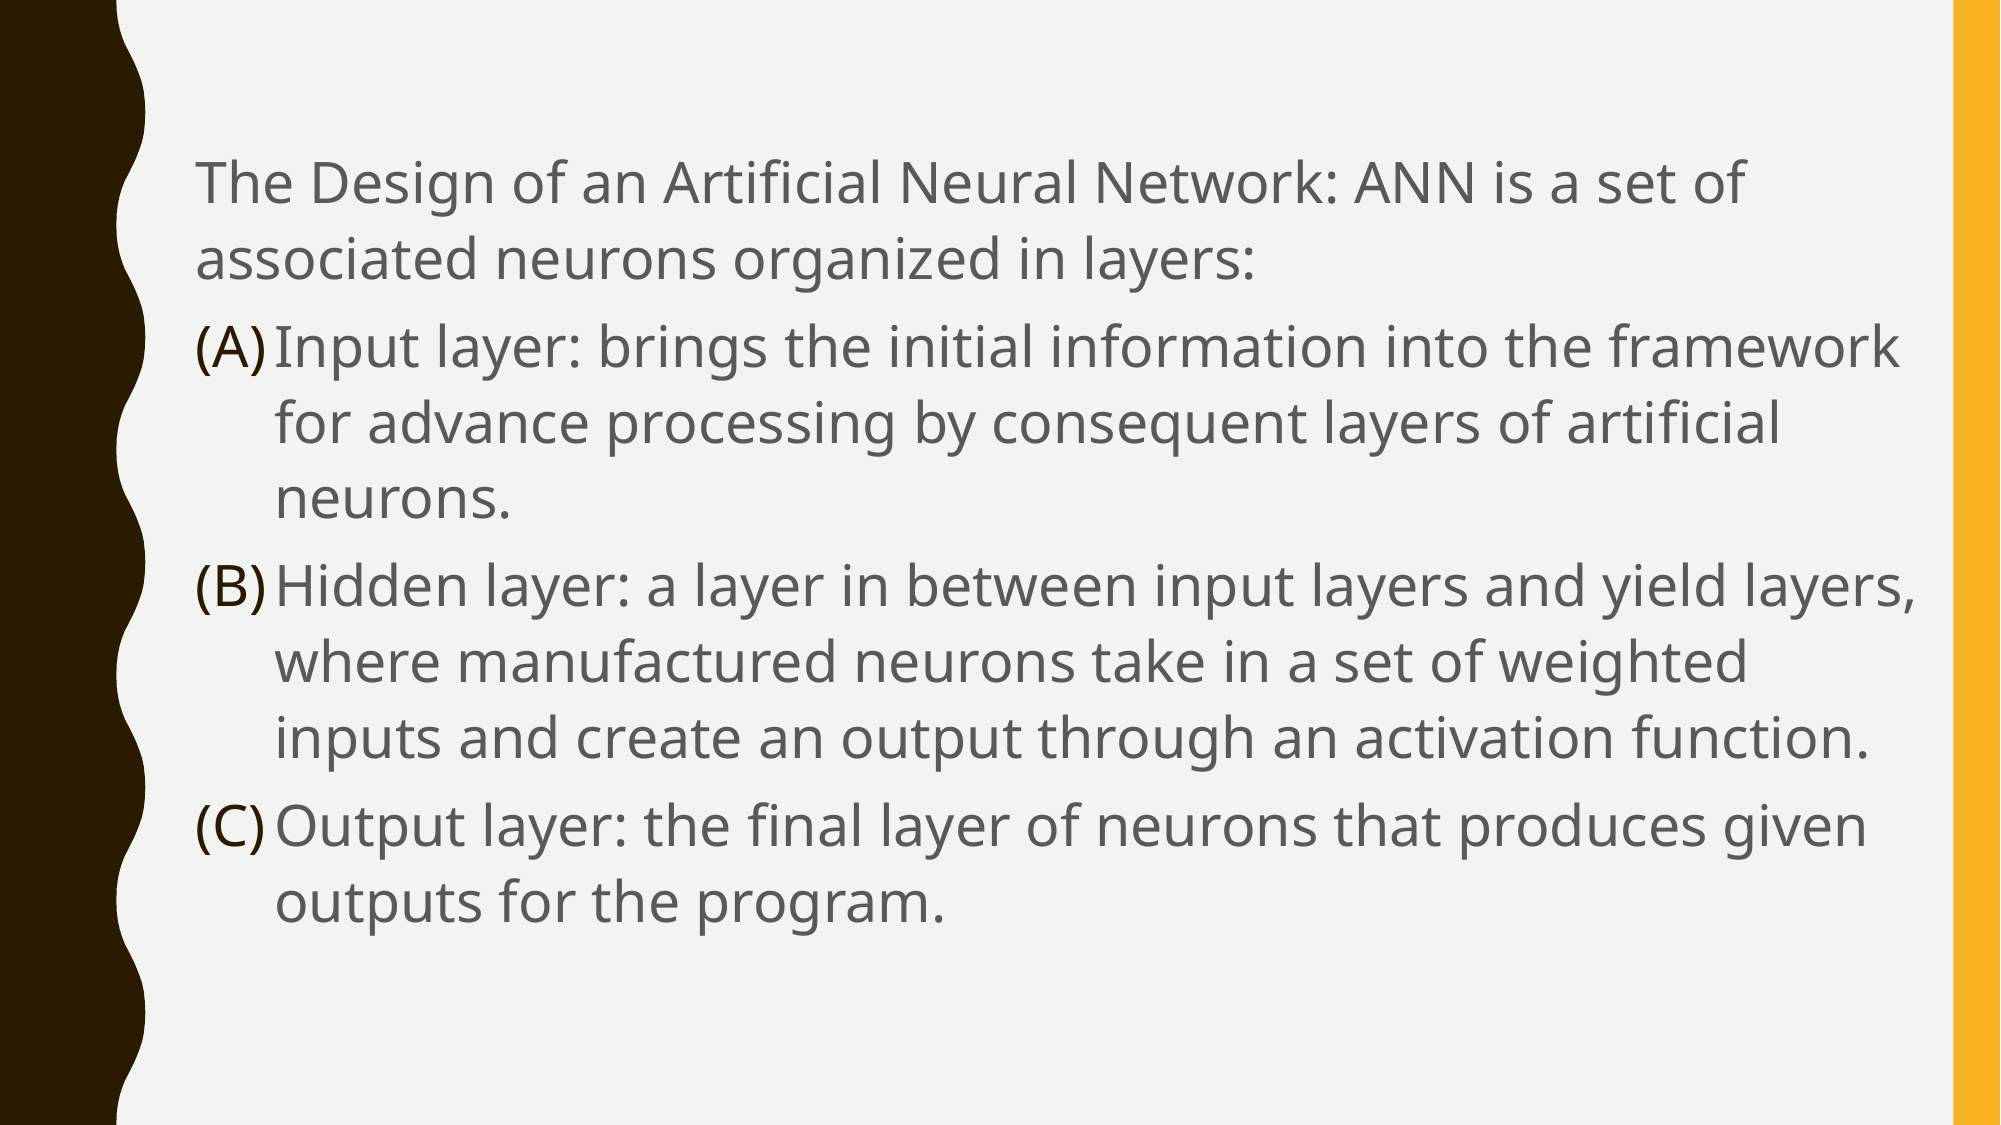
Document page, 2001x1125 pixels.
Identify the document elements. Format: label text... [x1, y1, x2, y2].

list The Design of an Artificial Neural Network: ANN is a set of associated neurons organized in layers: Input layer: brings the initial information into the framework for advance processing by consequent layers of artificial neurons. Hidden layer: a layer in between input layers and yield layers, where manufactured neurons take in a set of weighted inputs and create an output through an activation function. Output layer: the final layer of neurons that produces given outputs for the program. [180, 131, 1942, 958]
